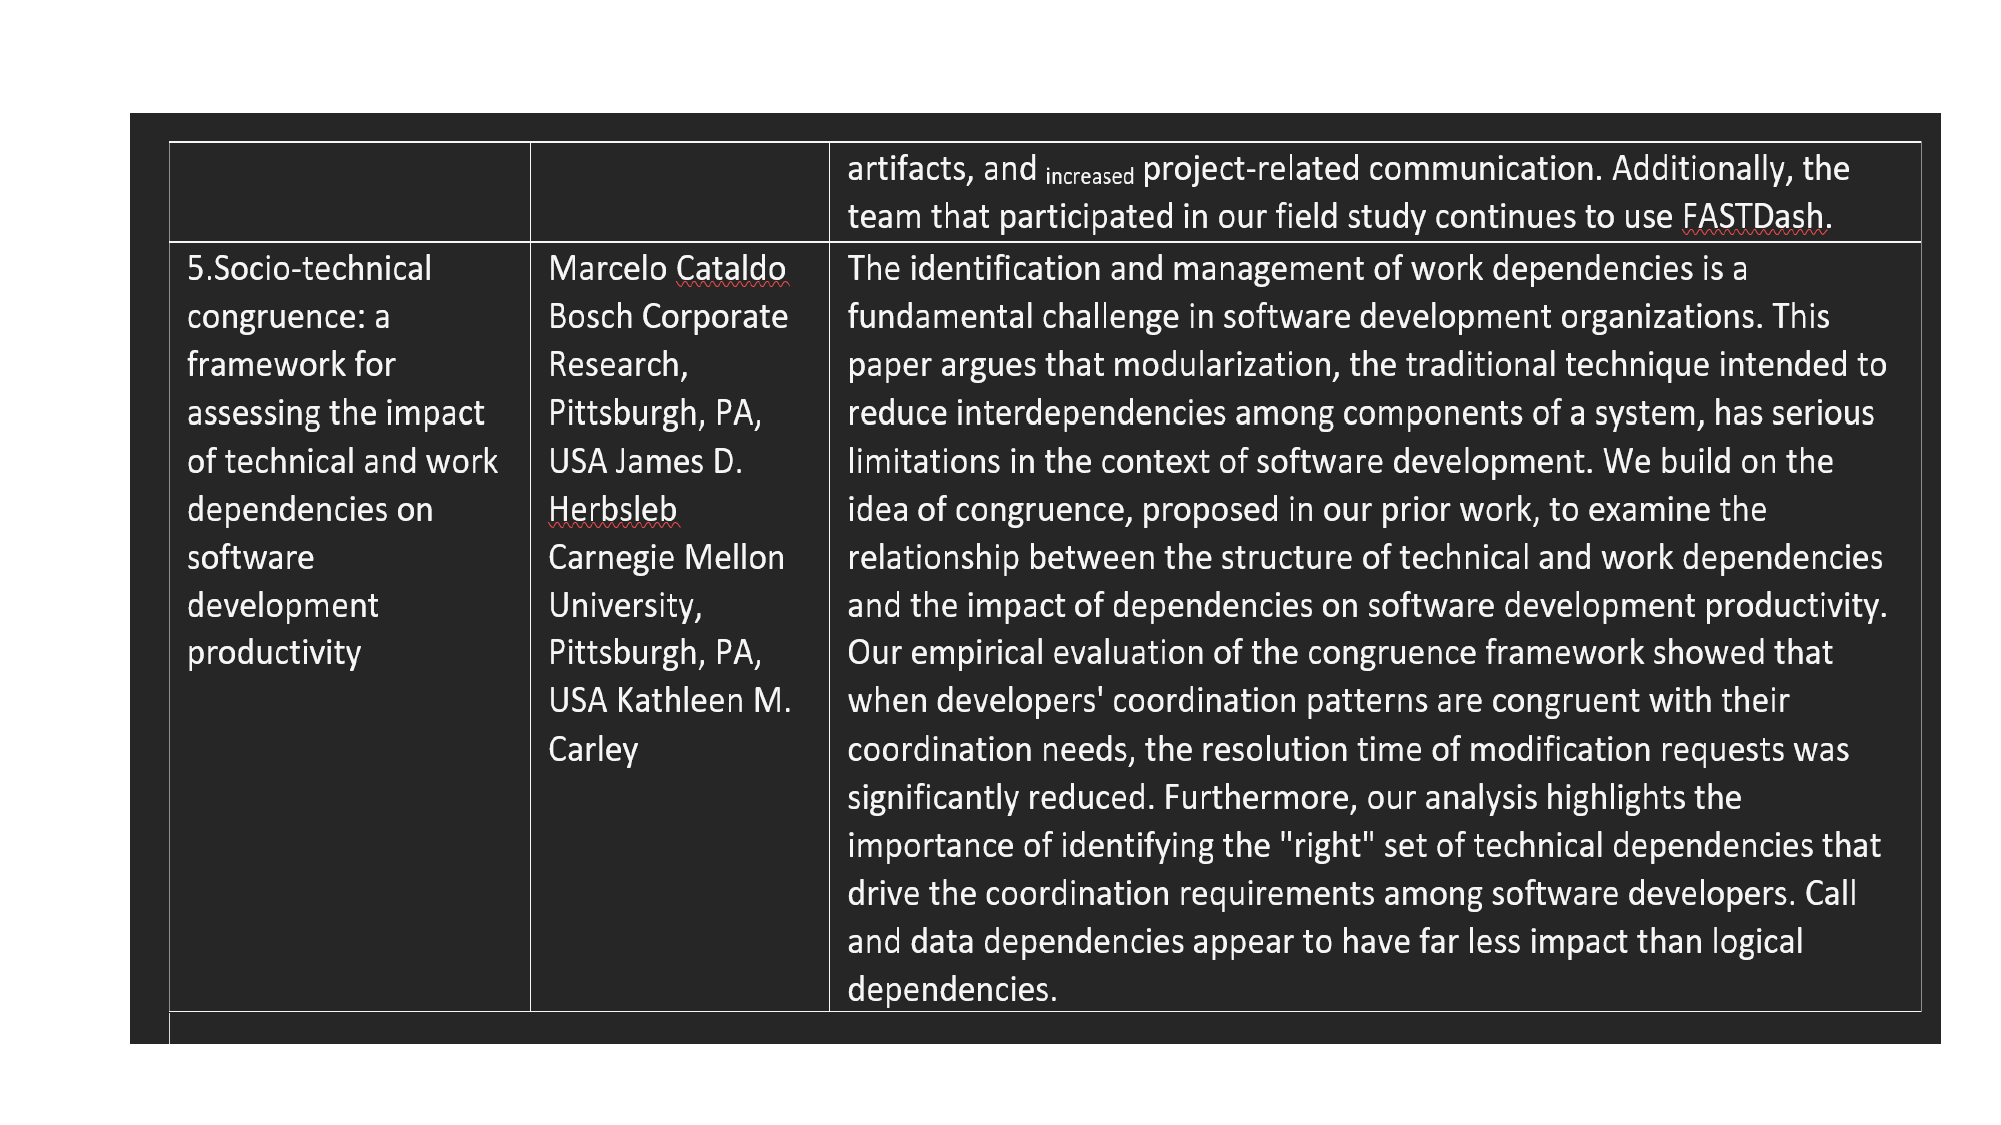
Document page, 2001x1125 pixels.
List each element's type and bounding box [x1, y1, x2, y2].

picture [130, 112, 1941, 1044]
